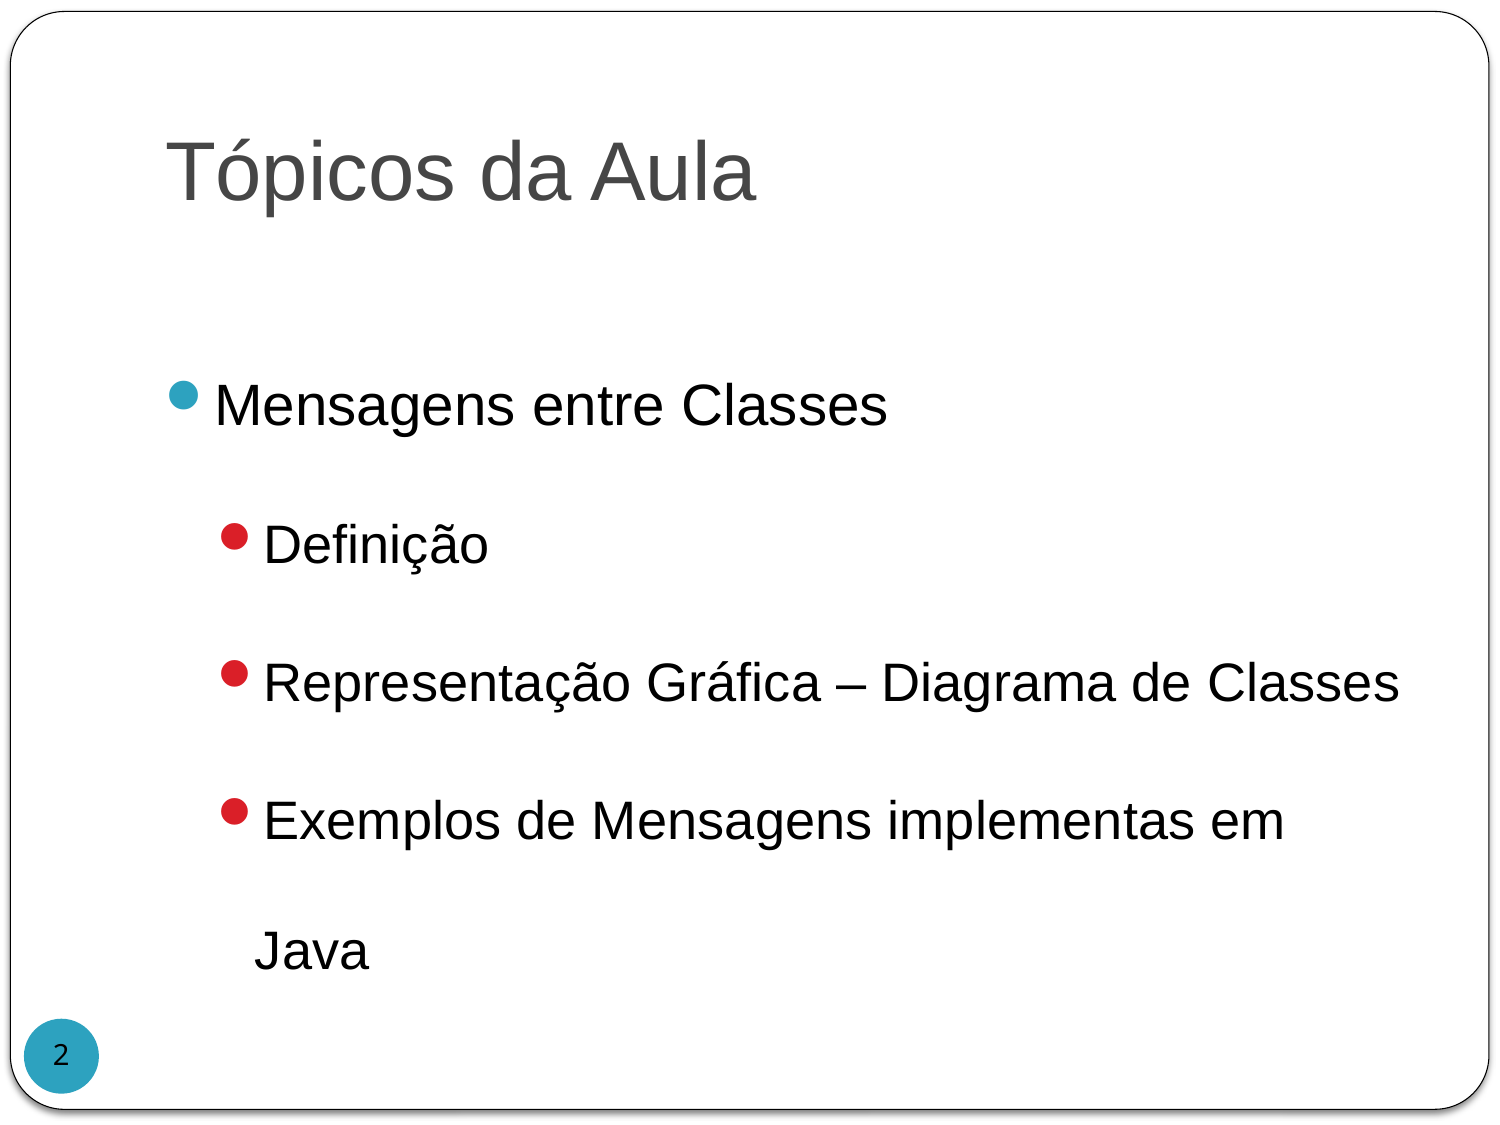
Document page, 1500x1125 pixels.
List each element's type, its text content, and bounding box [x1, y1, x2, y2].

slide_number 2 [23, 1018, 99, 1094]
title Tópicos da Aula [150, 45, 1425, 233]
list Mensagens entre Classes Definição Representação Gráfica – Diagrama de Classes Exemplos de Mensagens implementas em Java [150, 237, 1425, 1059]
